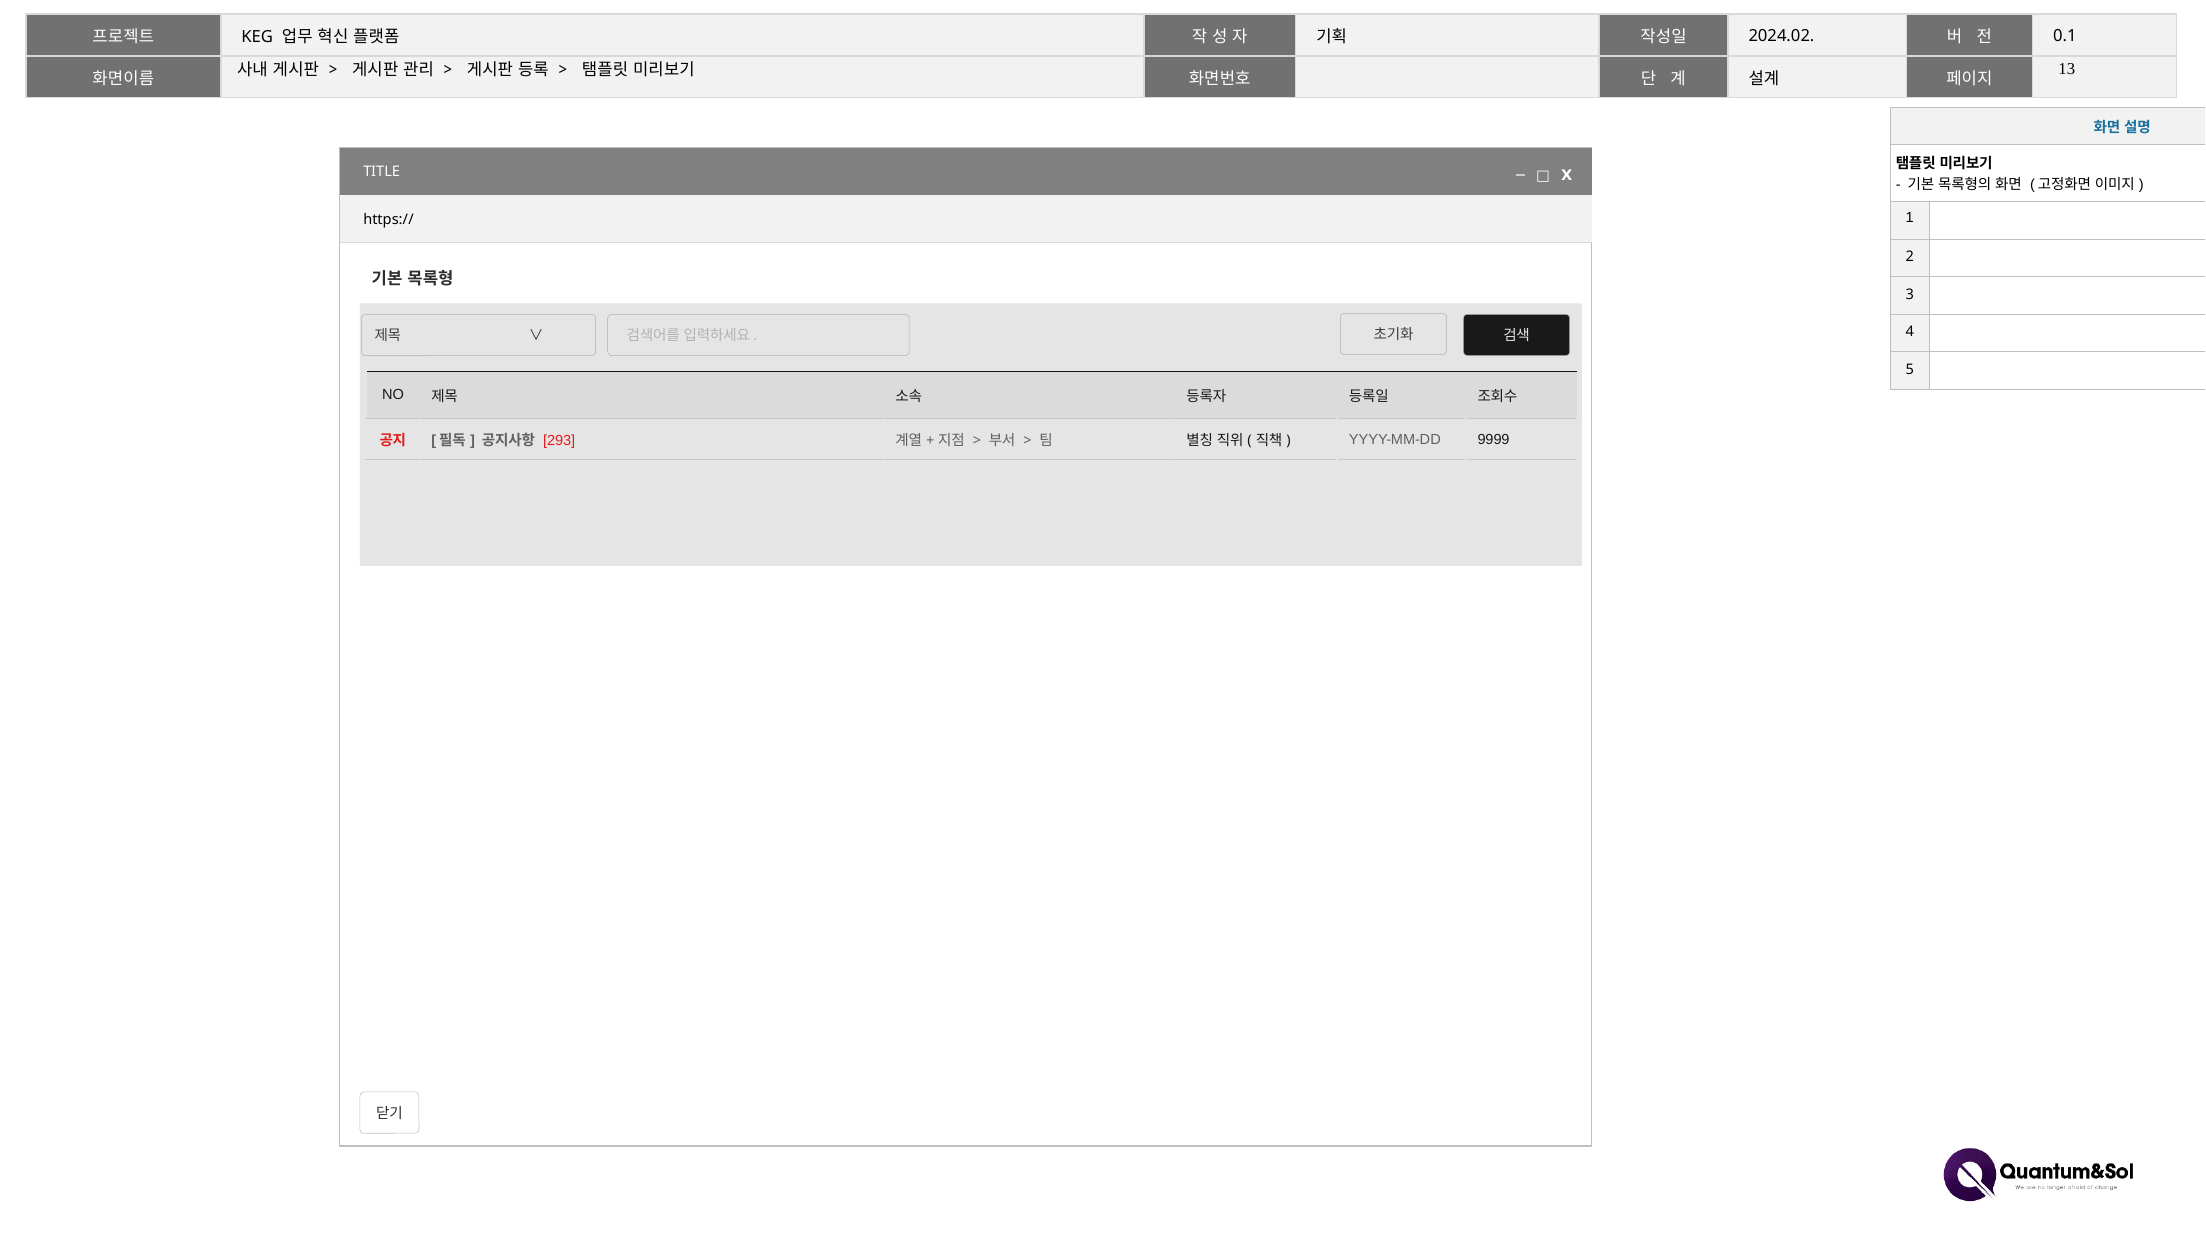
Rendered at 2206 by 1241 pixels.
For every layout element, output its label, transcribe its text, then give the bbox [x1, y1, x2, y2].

table_cell https:// [340, 195, 1592, 242]
text_box 기본 목록형 [371, 250, 691, 296]
text_box [359, 303, 1582, 566]
table_header 화면 설명 [1891, 108, 2206, 144]
table_cell 탬플릿 미리보기 - 기본 목록형의 화면 (고정화면 이미지) [1891, 145, 2206, 201]
text_box [339, 243, 1592, 1147]
picture [1941, 1146, 2137, 1202]
text_box ─ □ Ⅹ [1515, 149, 1573, 191]
table_cell 1 [1891, 202, 1929, 239]
table_cell [1930, 277, 2206, 314]
table_cell [1930, 240, 2206, 276]
table_cell 2 [1891, 240, 1929, 276]
slide_number 12 [2043, 56, 2152, 80]
table_cell 3 [1891, 277, 1929, 314]
text_box 닫기 [359, 1091, 419, 1134]
table_cell [1930, 352, 2206, 389]
table_cell 4 [1891, 315, 1929, 351]
table_cell 5 [1891, 352, 1929, 389]
table_cell [1930, 315, 2206, 351]
table_cell [1930, 202, 2206, 239]
title 사내 게시판 > 게시판 관리 > 게시판 등록 > 탬플릿 미리보기 [220, 56, 799, 81]
table_header TITLE [340, 148, 1592, 195]
